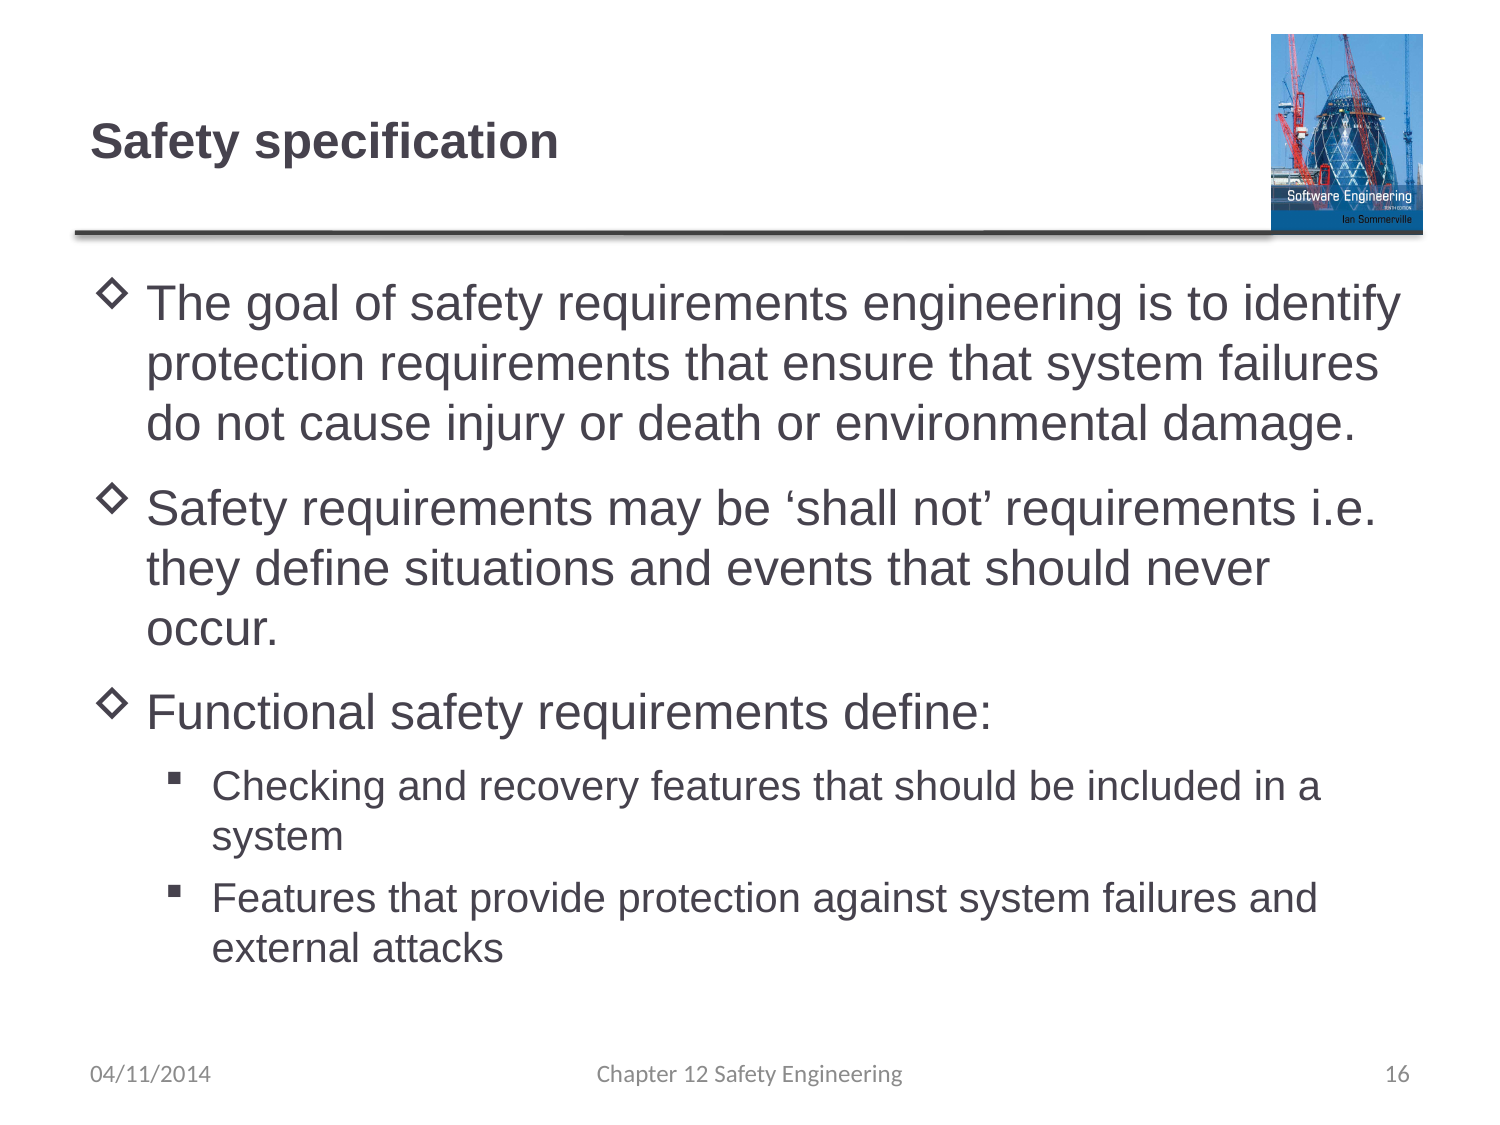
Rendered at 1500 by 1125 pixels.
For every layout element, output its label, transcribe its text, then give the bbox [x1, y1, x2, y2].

picture [1271, 34, 1423, 230]
footer Chapter 12 Safety Engineering [512, 1042, 988, 1103]
list The goal of safety requirements engineering is to identify protection requirements that ensure that system failures do not cause injury or death or environmental damage. Safety requirements may be ‘shall not’ requirements i.e. they define situations and events that should never occur. Functional safety requirements define: Checking and recovery features that should be included in a system Features that provide protection against system failures and external attacks [75, 262, 1425, 1005]
slide_number 16 [1074, 1042, 1425, 1103]
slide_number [75, 1042, 425, 1103]
title Safety specification [74, 44, 1272, 233]
